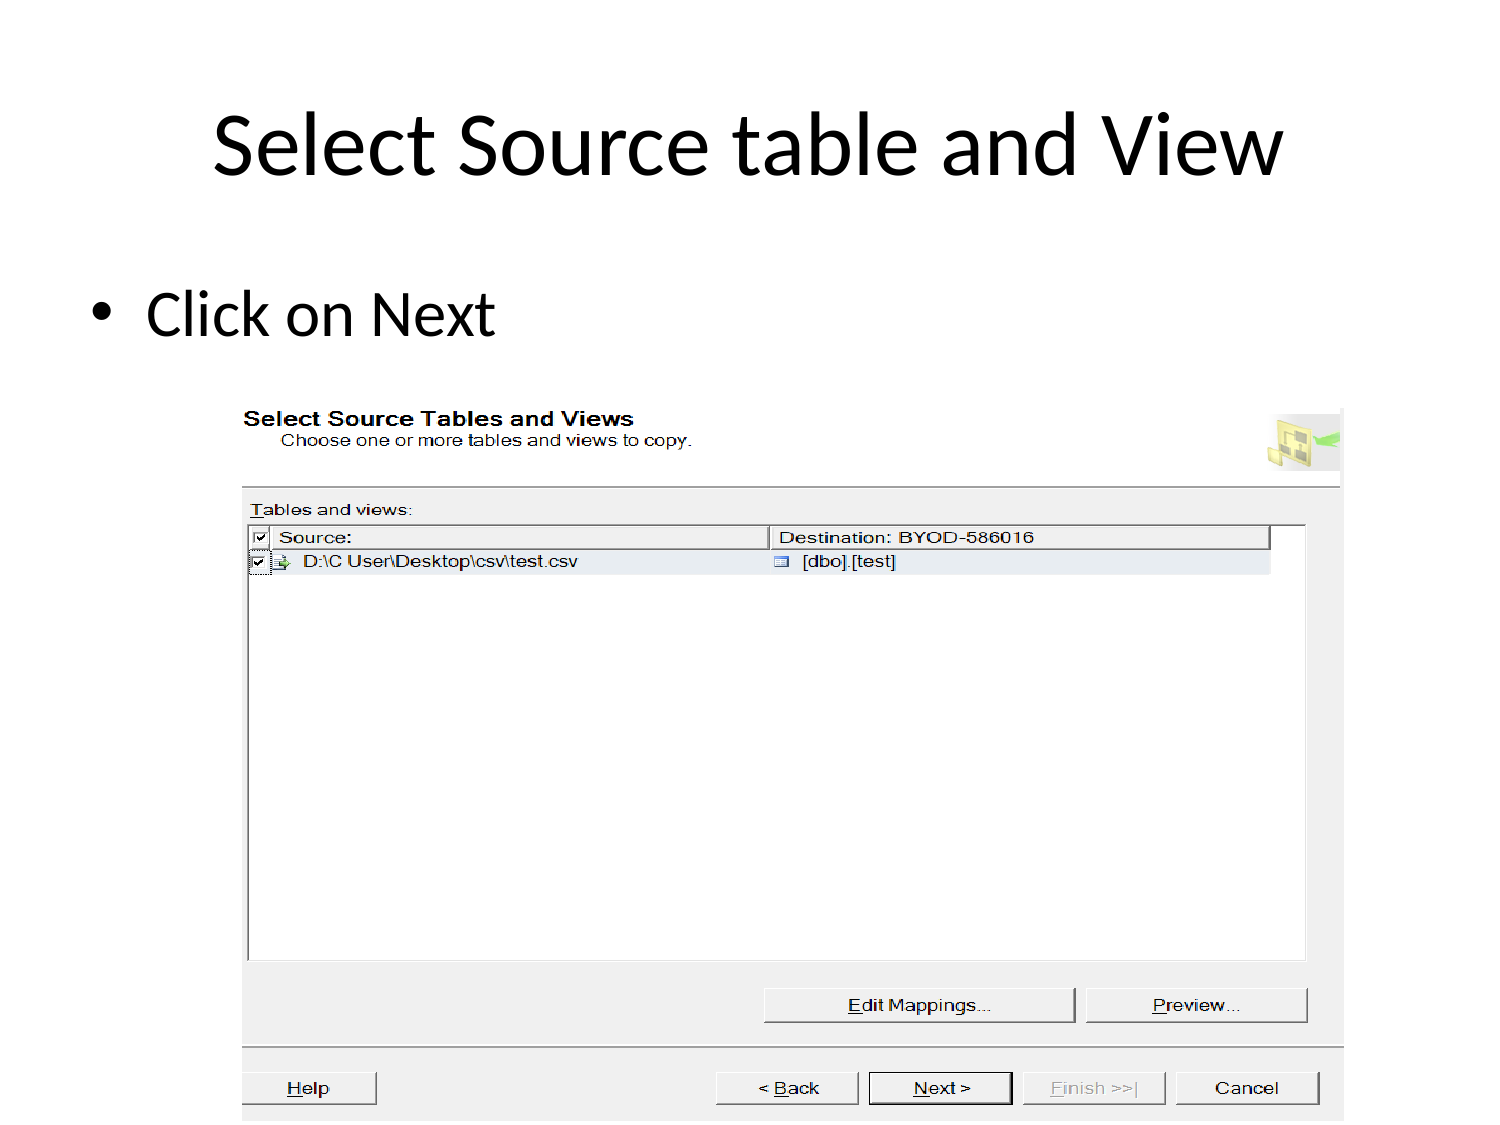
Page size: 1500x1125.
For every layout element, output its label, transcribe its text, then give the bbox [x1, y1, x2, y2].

title Select Source table and View [75, 45, 1425, 233]
list Click on Next [75, 262, 1425, 1005]
picture [241, 408, 1344, 1121]
